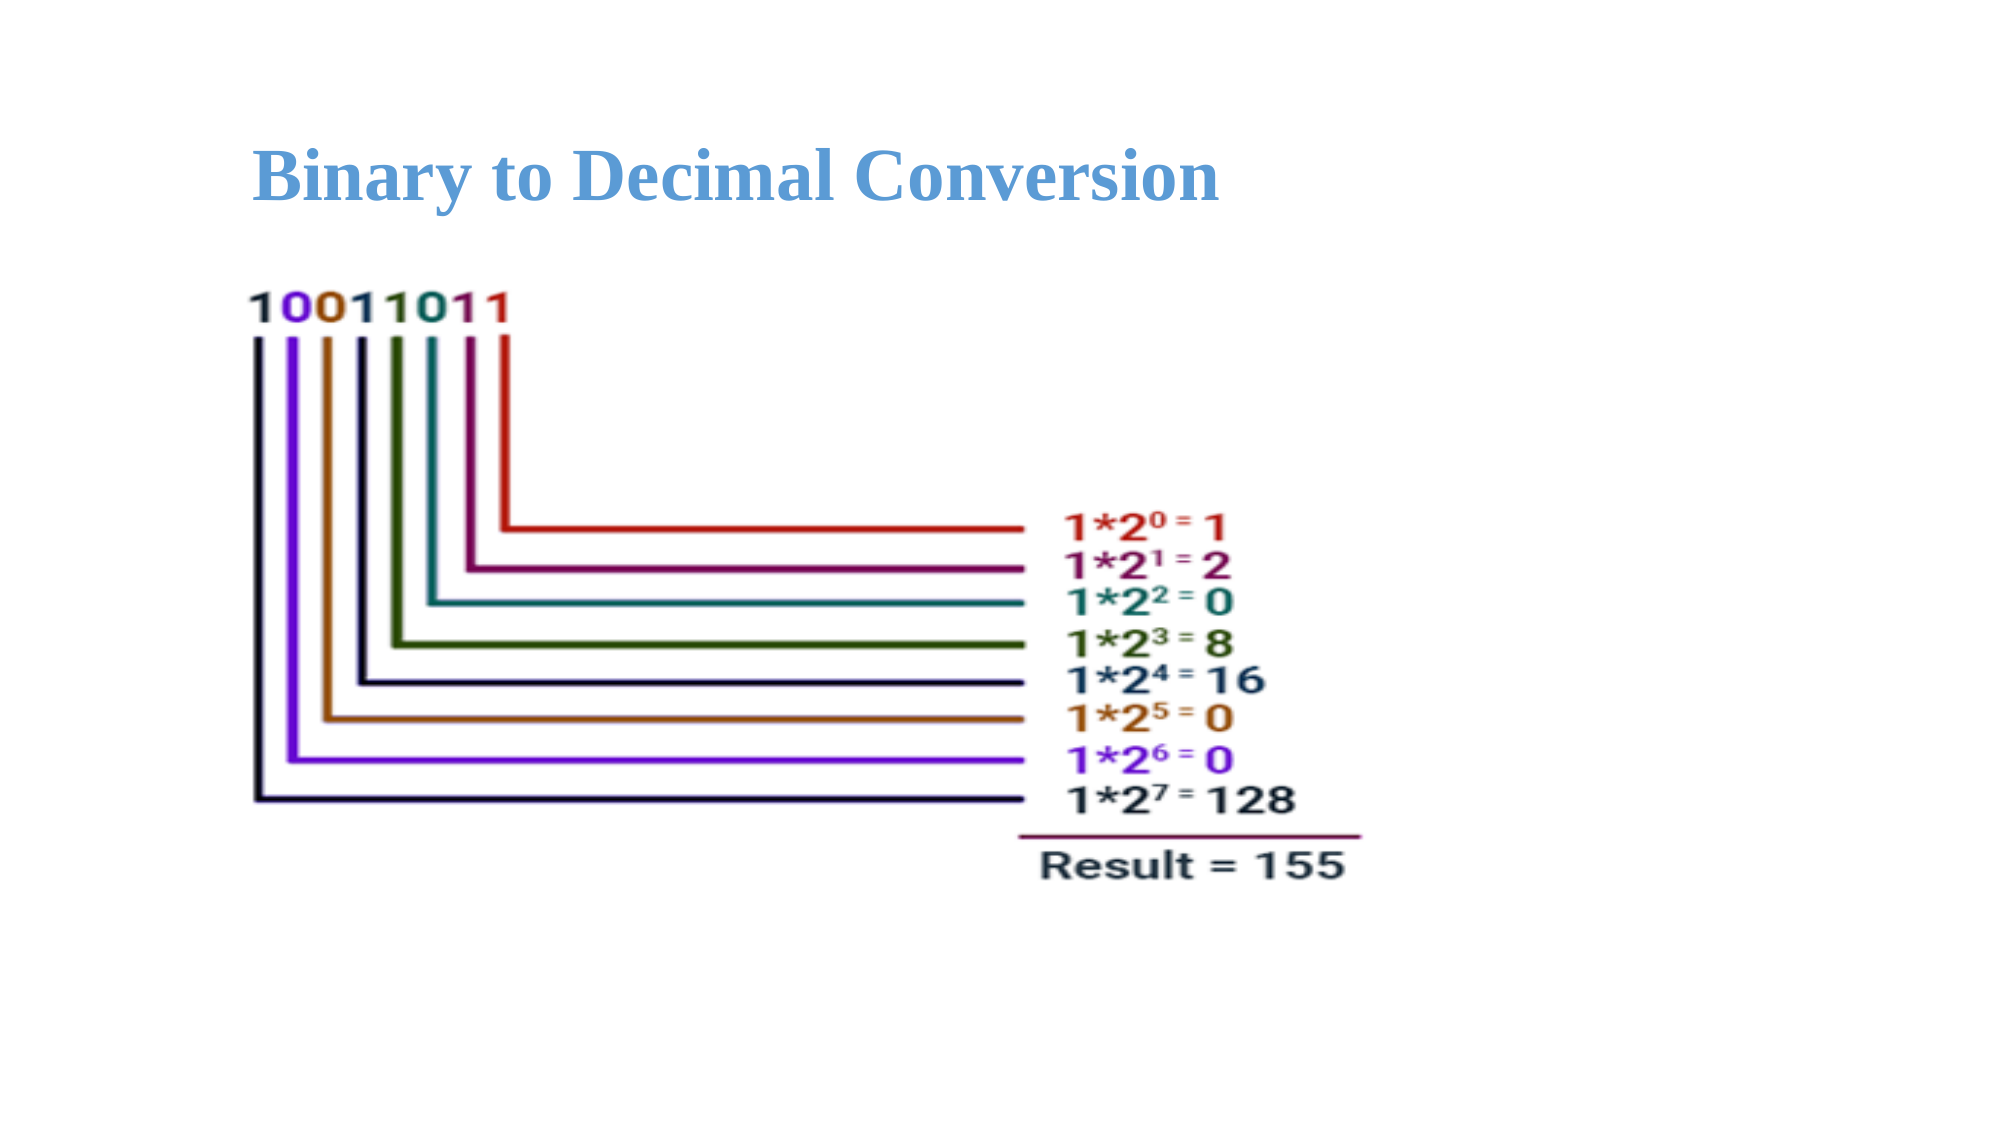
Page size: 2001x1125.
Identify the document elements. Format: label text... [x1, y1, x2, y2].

text_box Binary to Decimal Conversion [237, 118, 1236, 223]
picture [125, 266, 1448, 917]
